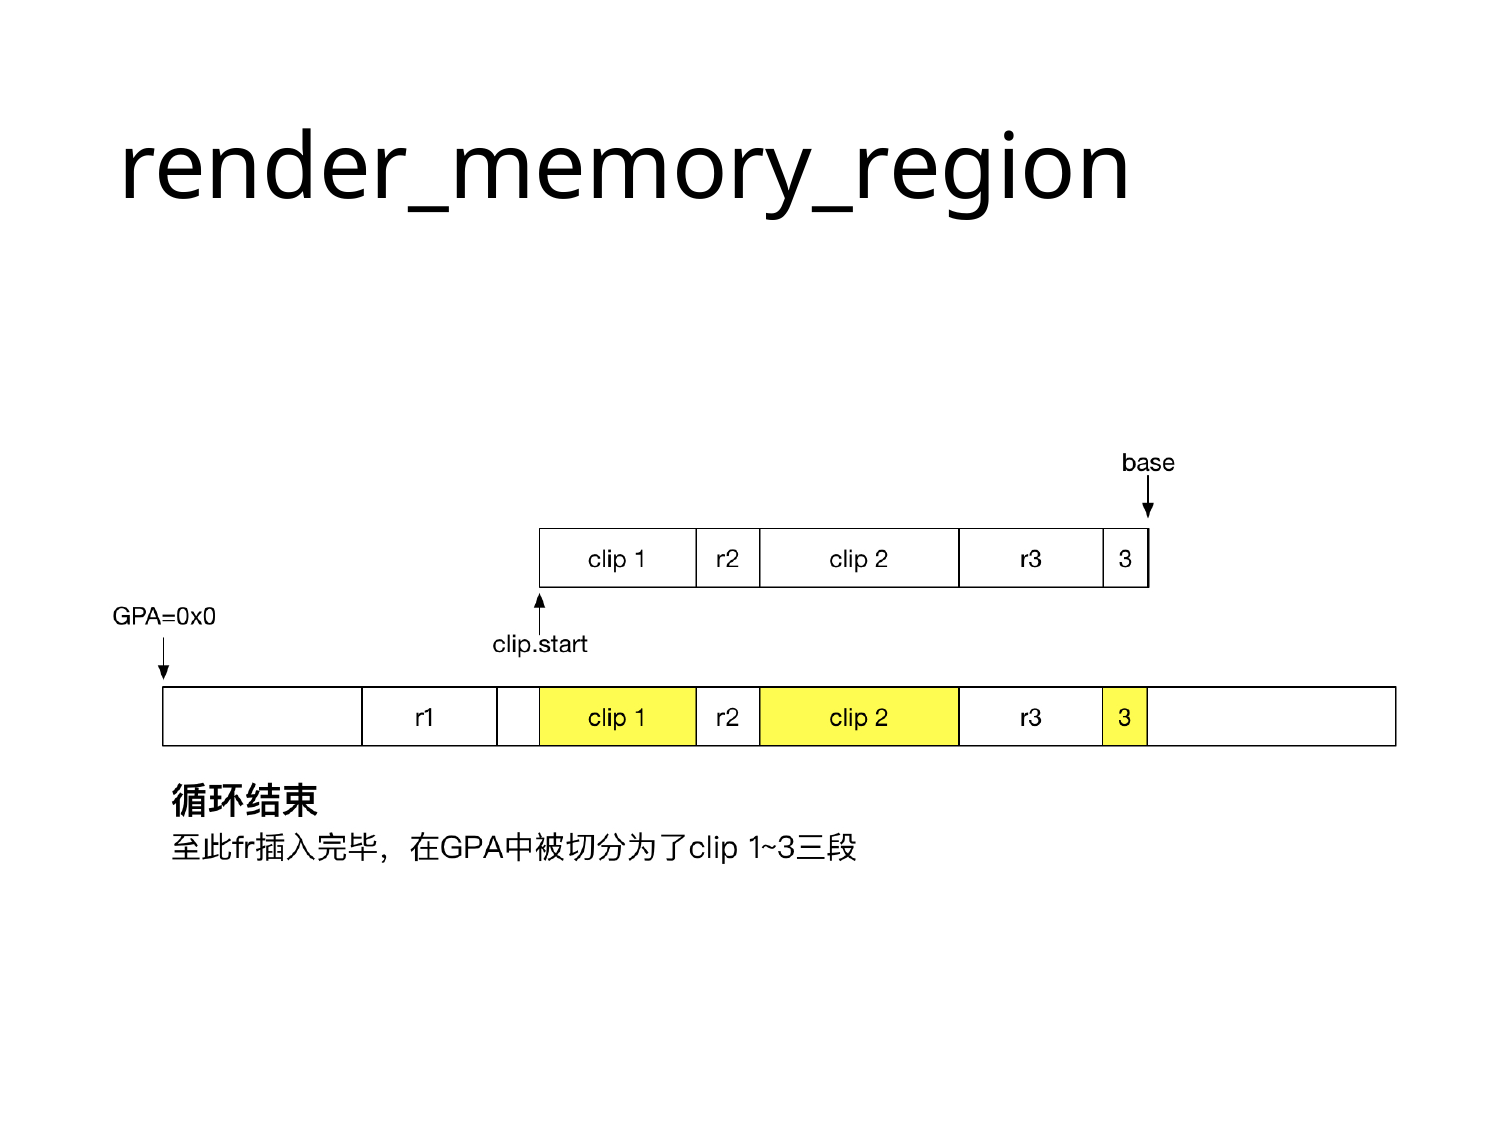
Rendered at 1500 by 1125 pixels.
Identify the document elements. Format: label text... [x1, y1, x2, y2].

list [103, 437, 1397, 876]
title render_memory_region [103, 59, 1397, 278]
